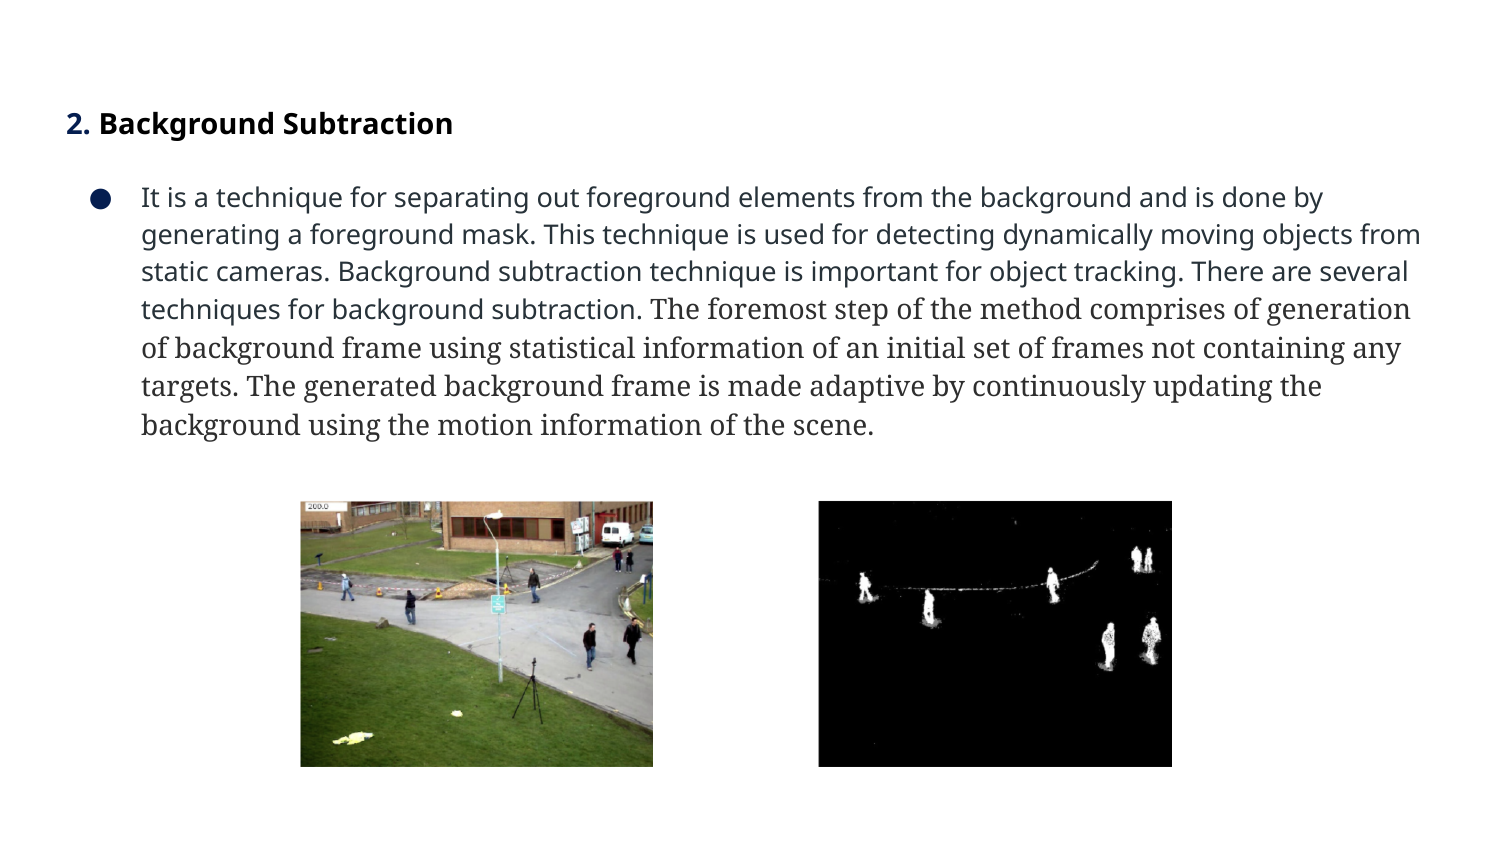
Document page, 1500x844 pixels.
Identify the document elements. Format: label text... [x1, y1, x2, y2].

picture [816, 499, 1172, 767]
list 2. Background Subtraction It is a technique for separating out foreground elements from the background and is done by generating a foreground mask. This technique is used for detecting dynamically moving objects from static cameras. Background subtraction technique is important for object tracking. There are several techniques for background subtraction. The foremost step of the method comprises of generation of background frame using statistical information of an initial set of frames not containing any targets. The generated background frame is made adaptive by continuously updating the background using the motion information of the scene. [51, 90, 1449, 745]
picture [298, 499, 653, 767]
